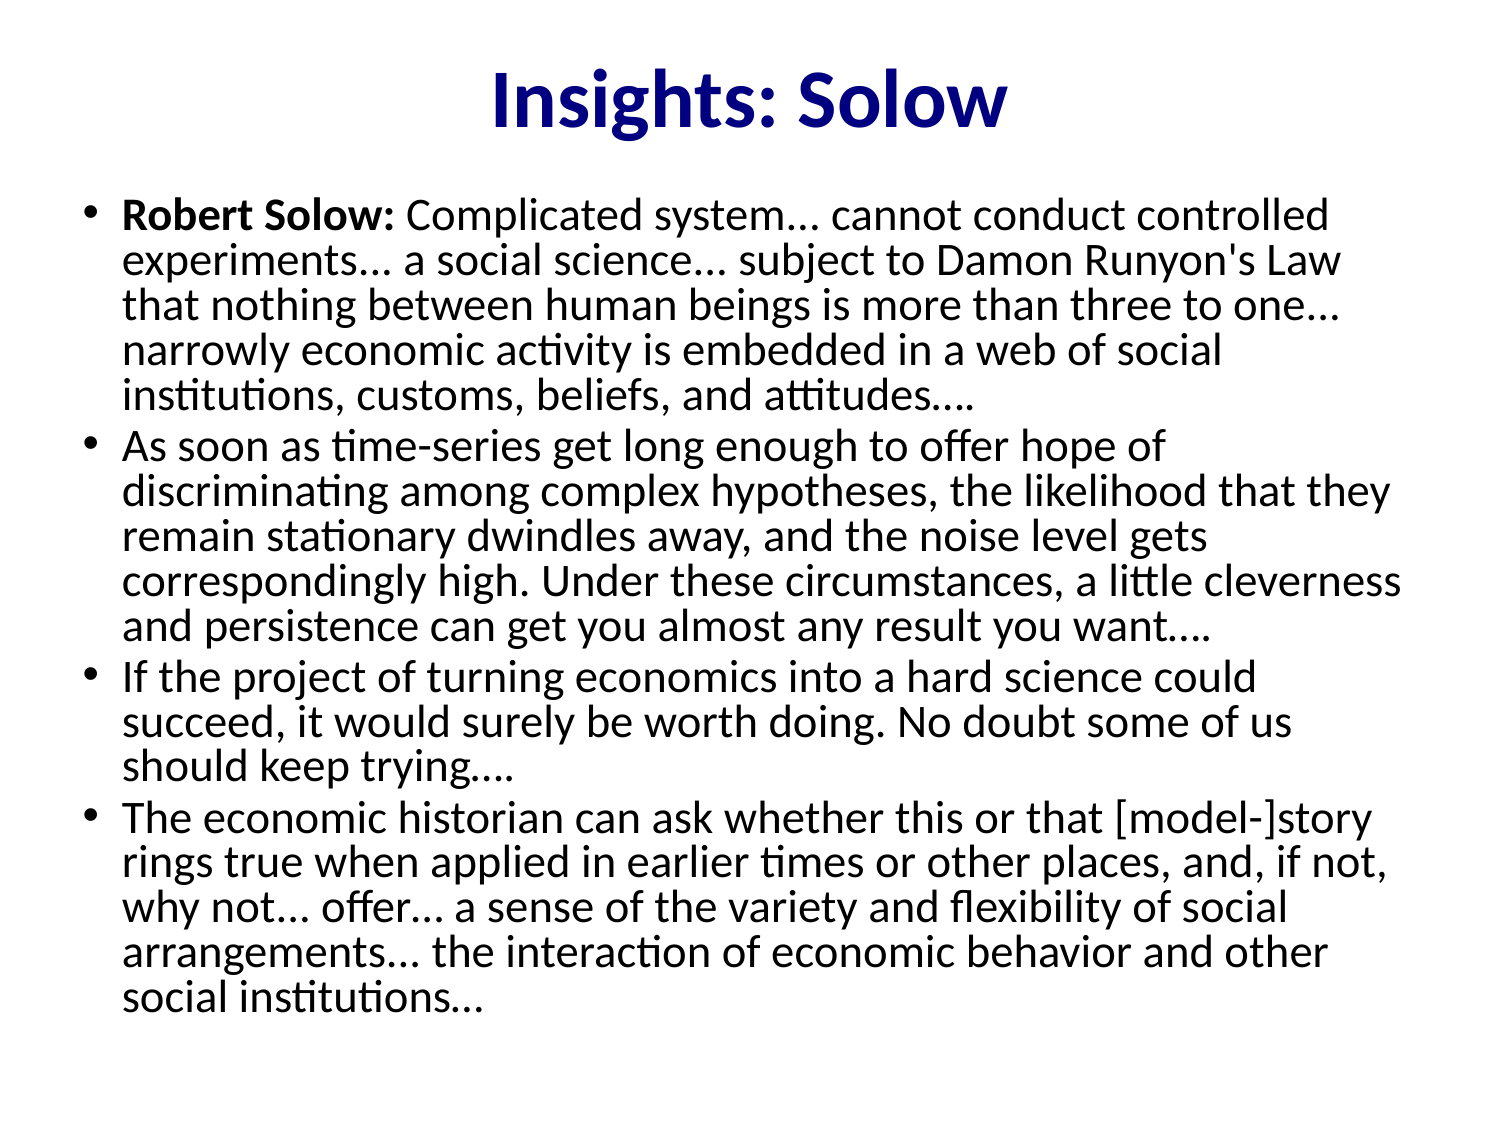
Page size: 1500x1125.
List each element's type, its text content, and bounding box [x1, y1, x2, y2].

list Robert Solow: Complicated system... cannot conduct controlled experiments... a social science... subject to Damon Runyon's Law that nothing between human beings is more than three to one... narrowly economic activity is embedded in a web of social institutions, customs, beliefs, and attitudes…. As soon as time-series get long enough to offer hope of discriminating among complex hypotheses, the likelihood that they remain stationary dwindles away, and the noise level gets correspondingly high. Under these circumstances, a little cleverness and persistence can get you almost any result you want…. If the project of turning economics into a hard science could succeed, it would surely be worth doing. No doubt some of us should keep trying…. The economic historian can ask whether this or that [model-]story rings true when applied in earlier times or other places, and, if not, why not... offer… a sense of the variety and flexibility of social arrangements... the interaction of economic behavior and other social institutions… [74, 186, 1426, 1082]
title Insights: Solow [74, 0, 1426, 186]
